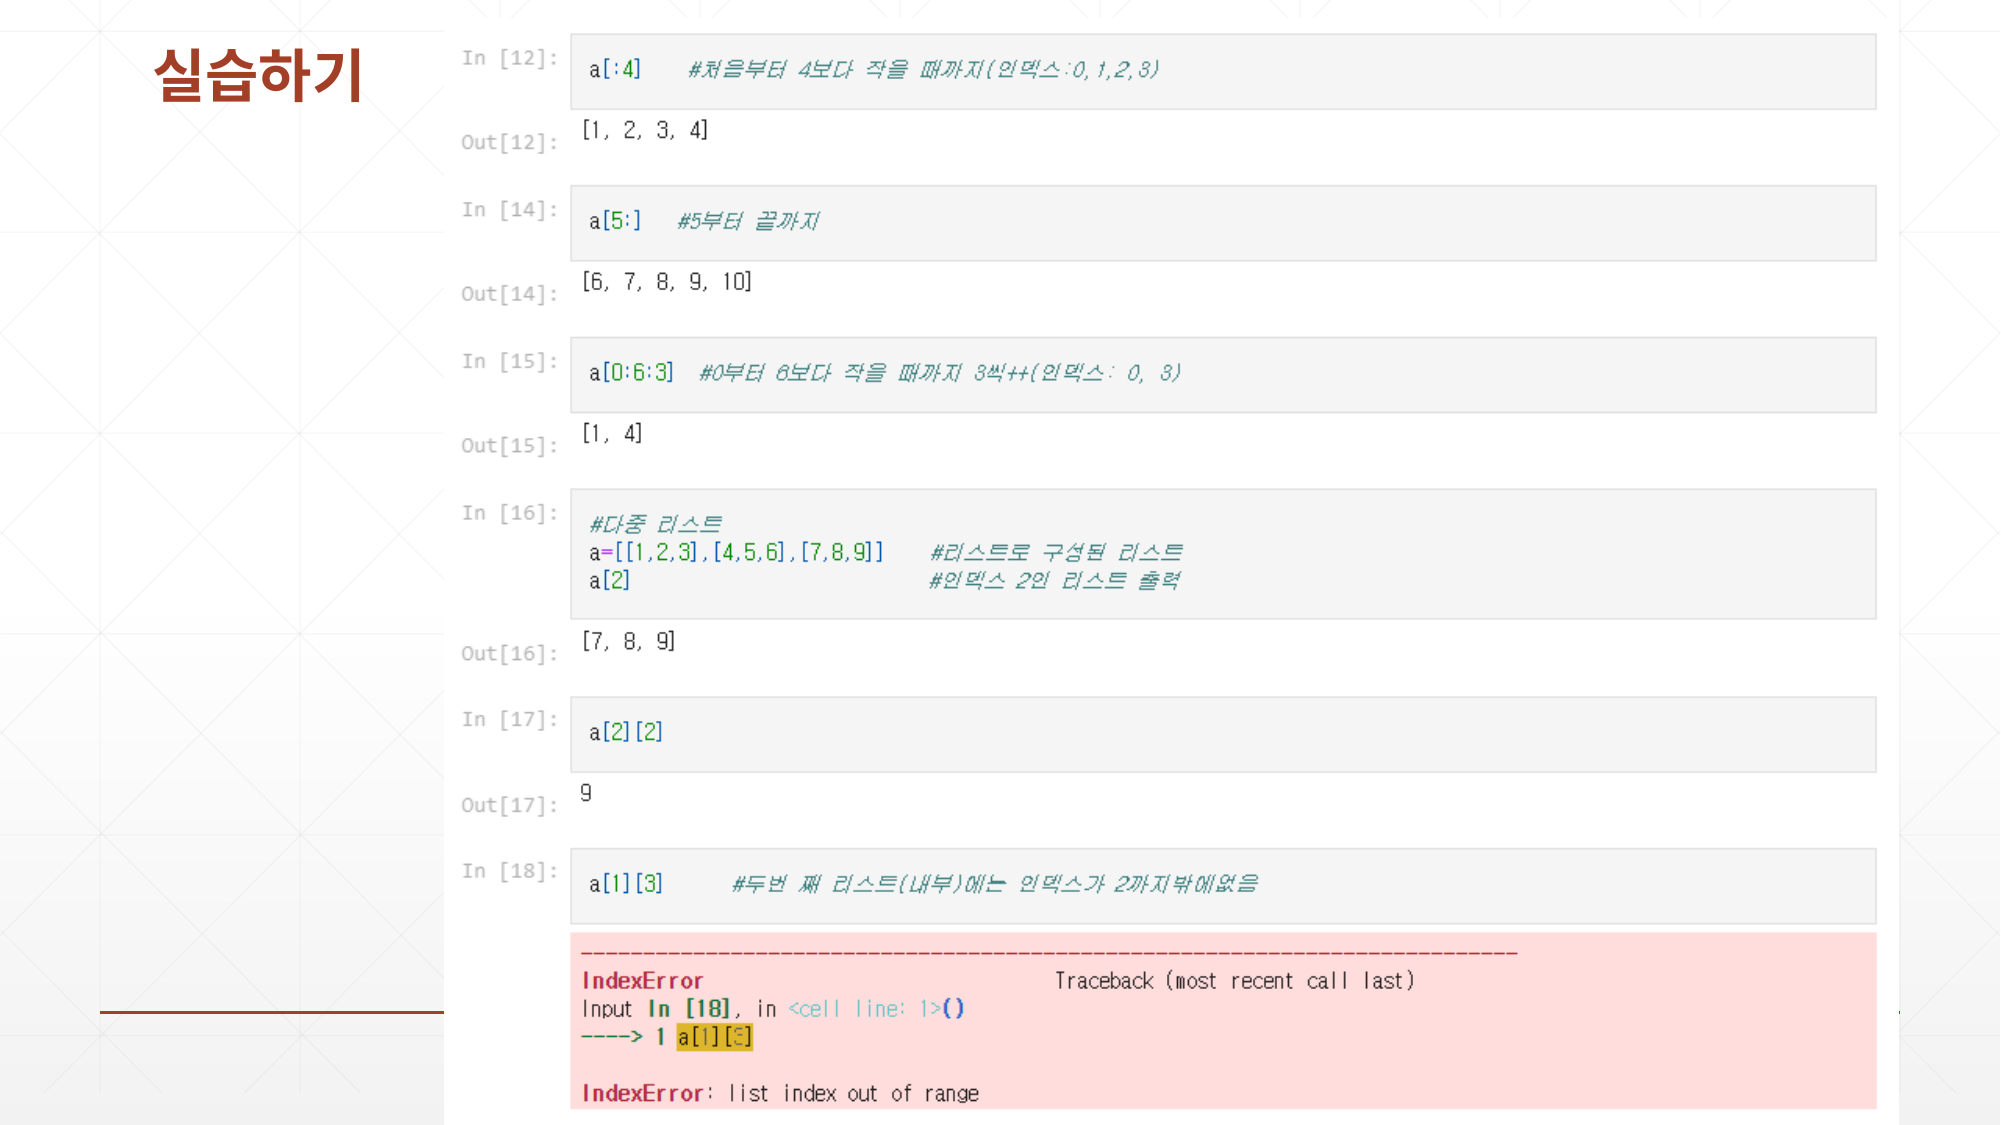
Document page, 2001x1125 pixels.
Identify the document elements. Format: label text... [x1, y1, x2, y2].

picture [444, 18, 1899, 1125]
title 실습하기 [0, 39, 444, 118]
